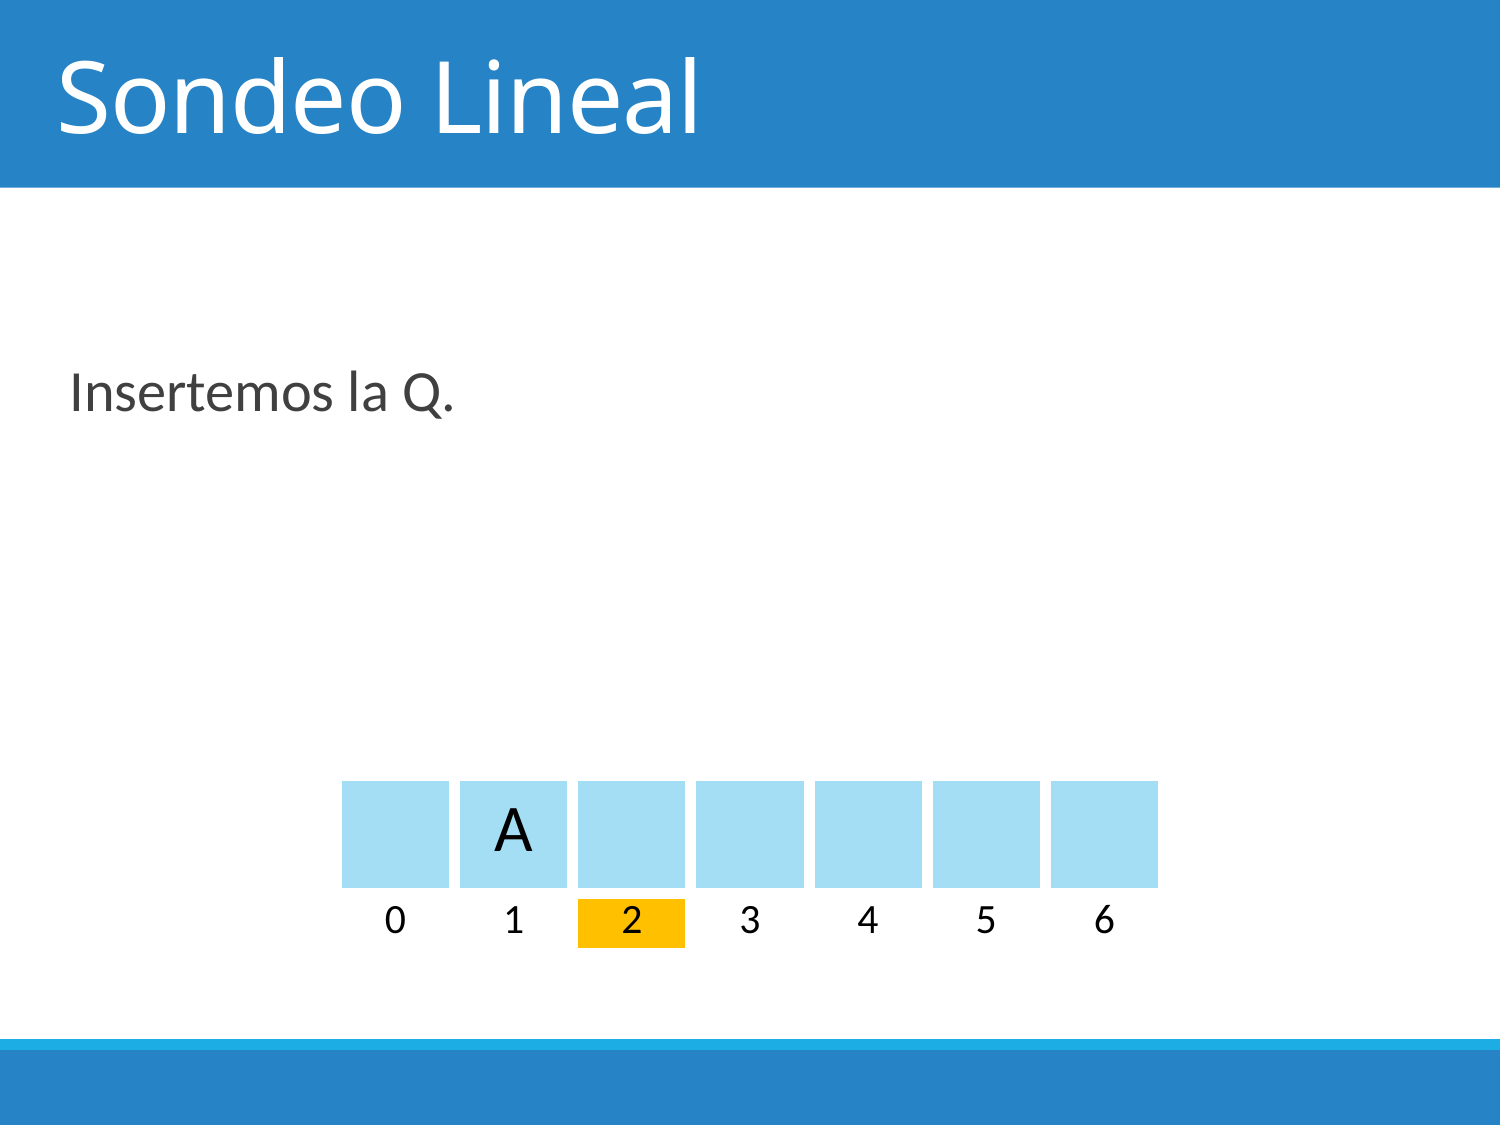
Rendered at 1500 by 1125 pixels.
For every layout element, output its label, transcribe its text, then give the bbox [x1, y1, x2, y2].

table_header [1051, 781, 1158, 888]
table_header [342, 781, 449, 888]
table_header A [460, 781, 567, 888]
table_header [578, 781, 685, 888]
table_cell 6 [1051, 899, 1158, 948]
table_cell 1 [460, 899, 567, 948]
table_header [815, 781, 922, 888]
table_cell 5 [933, 899, 1040, 948]
table_cell 2 [578, 899, 685, 948]
table_header [933, 781, 1040, 888]
table_header [696, 781, 804, 888]
title Sondeo Lineal [41, 0, 1459, 188]
table_cell 3 [696, 899, 804, 948]
table_cell 4 [815, 899, 922, 948]
table_cell 0 [342, 899, 449, 948]
